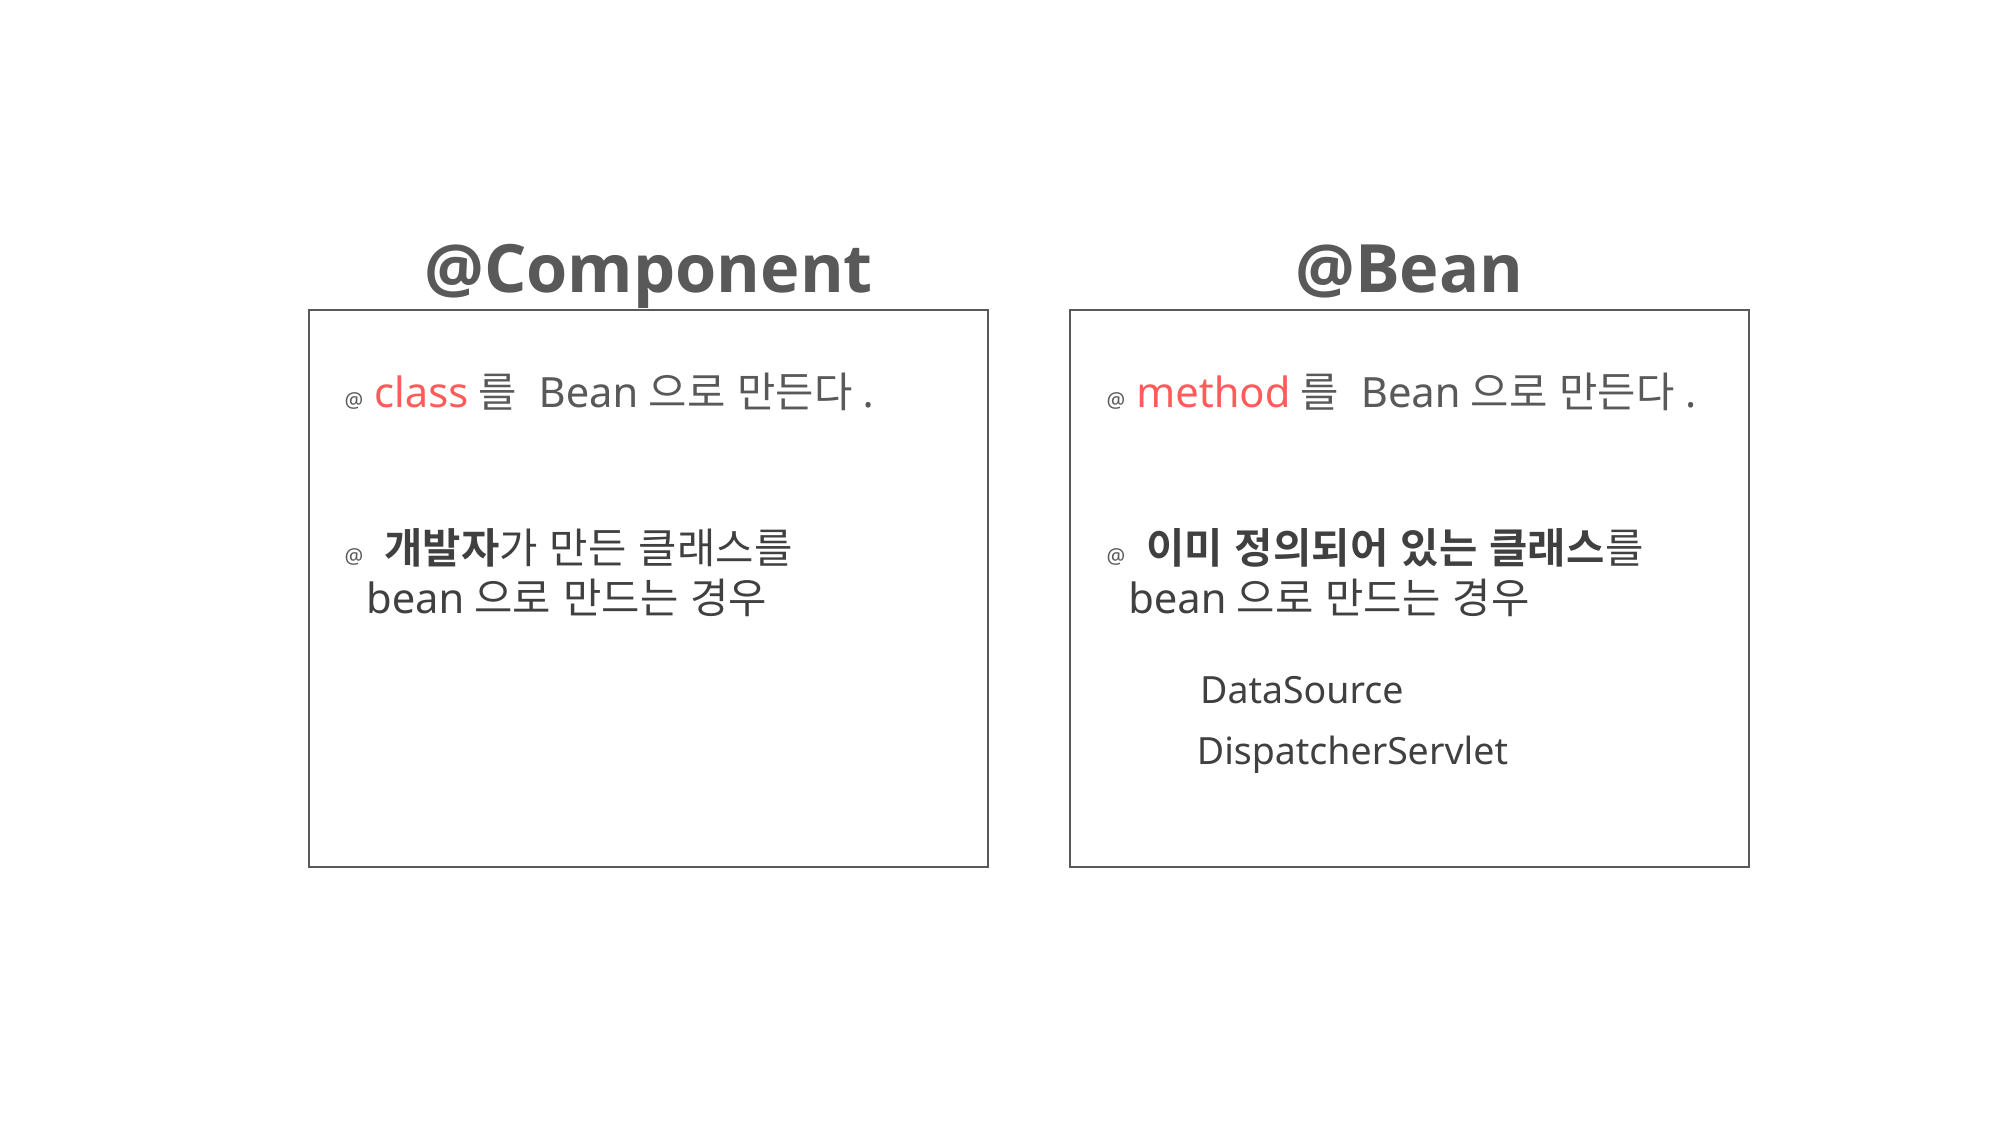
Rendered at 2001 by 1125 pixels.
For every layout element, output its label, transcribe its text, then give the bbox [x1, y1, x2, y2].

text_box [1069, 309, 1750, 868]
text_box @ 이미 정의되어 있는 클래스를 bean으로 만드는 경우 [1091, 514, 1732, 629]
text_box DispatcherServlet [1182, 719, 1524, 779]
text_box DataSource [1185, 658, 1419, 719]
text_box @Component [402, 218, 896, 313]
text_box [308, 309, 989, 868]
text_box @ class를 Bean으로 만든다. [329, 358, 970, 423]
text_box @Bean [1162, 218, 1656, 313]
text_box @ method를 Bean으로 만든다. [1091, 358, 1732, 423]
text_box @ 개발자가 만든 클래스를 bean으로 만드는 경우 [329, 514, 970, 629]
